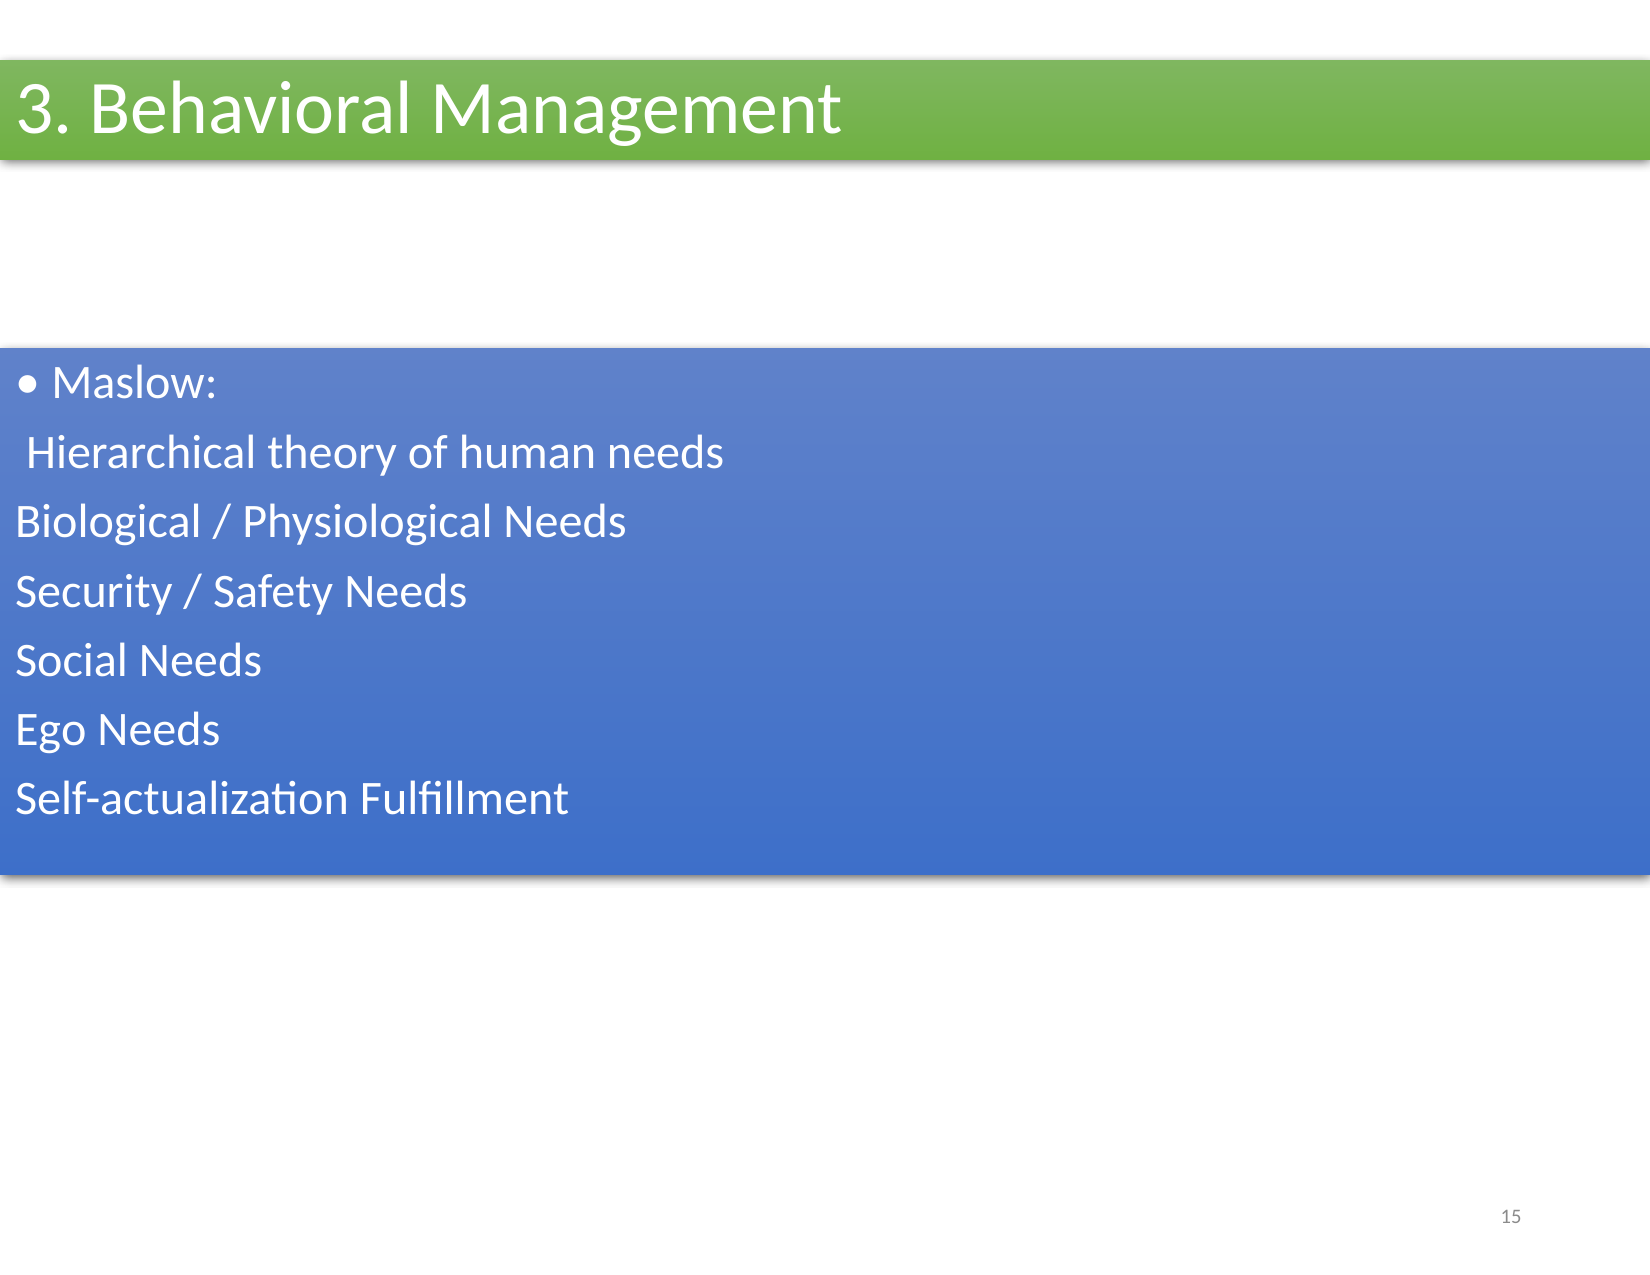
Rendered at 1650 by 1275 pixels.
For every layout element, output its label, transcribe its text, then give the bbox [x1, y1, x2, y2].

slide_number 15 [1165, 1181, 1537, 1250]
list • Maslow: Hierarchical theory of human needs Biological / Physiological Needs Security / Safety Needs Social Needs Ego Needs Self-actualization Fulfillment [0, 348, 1650, 875]
title 3. Behavioral Management [0, 59, 1650, 160]
